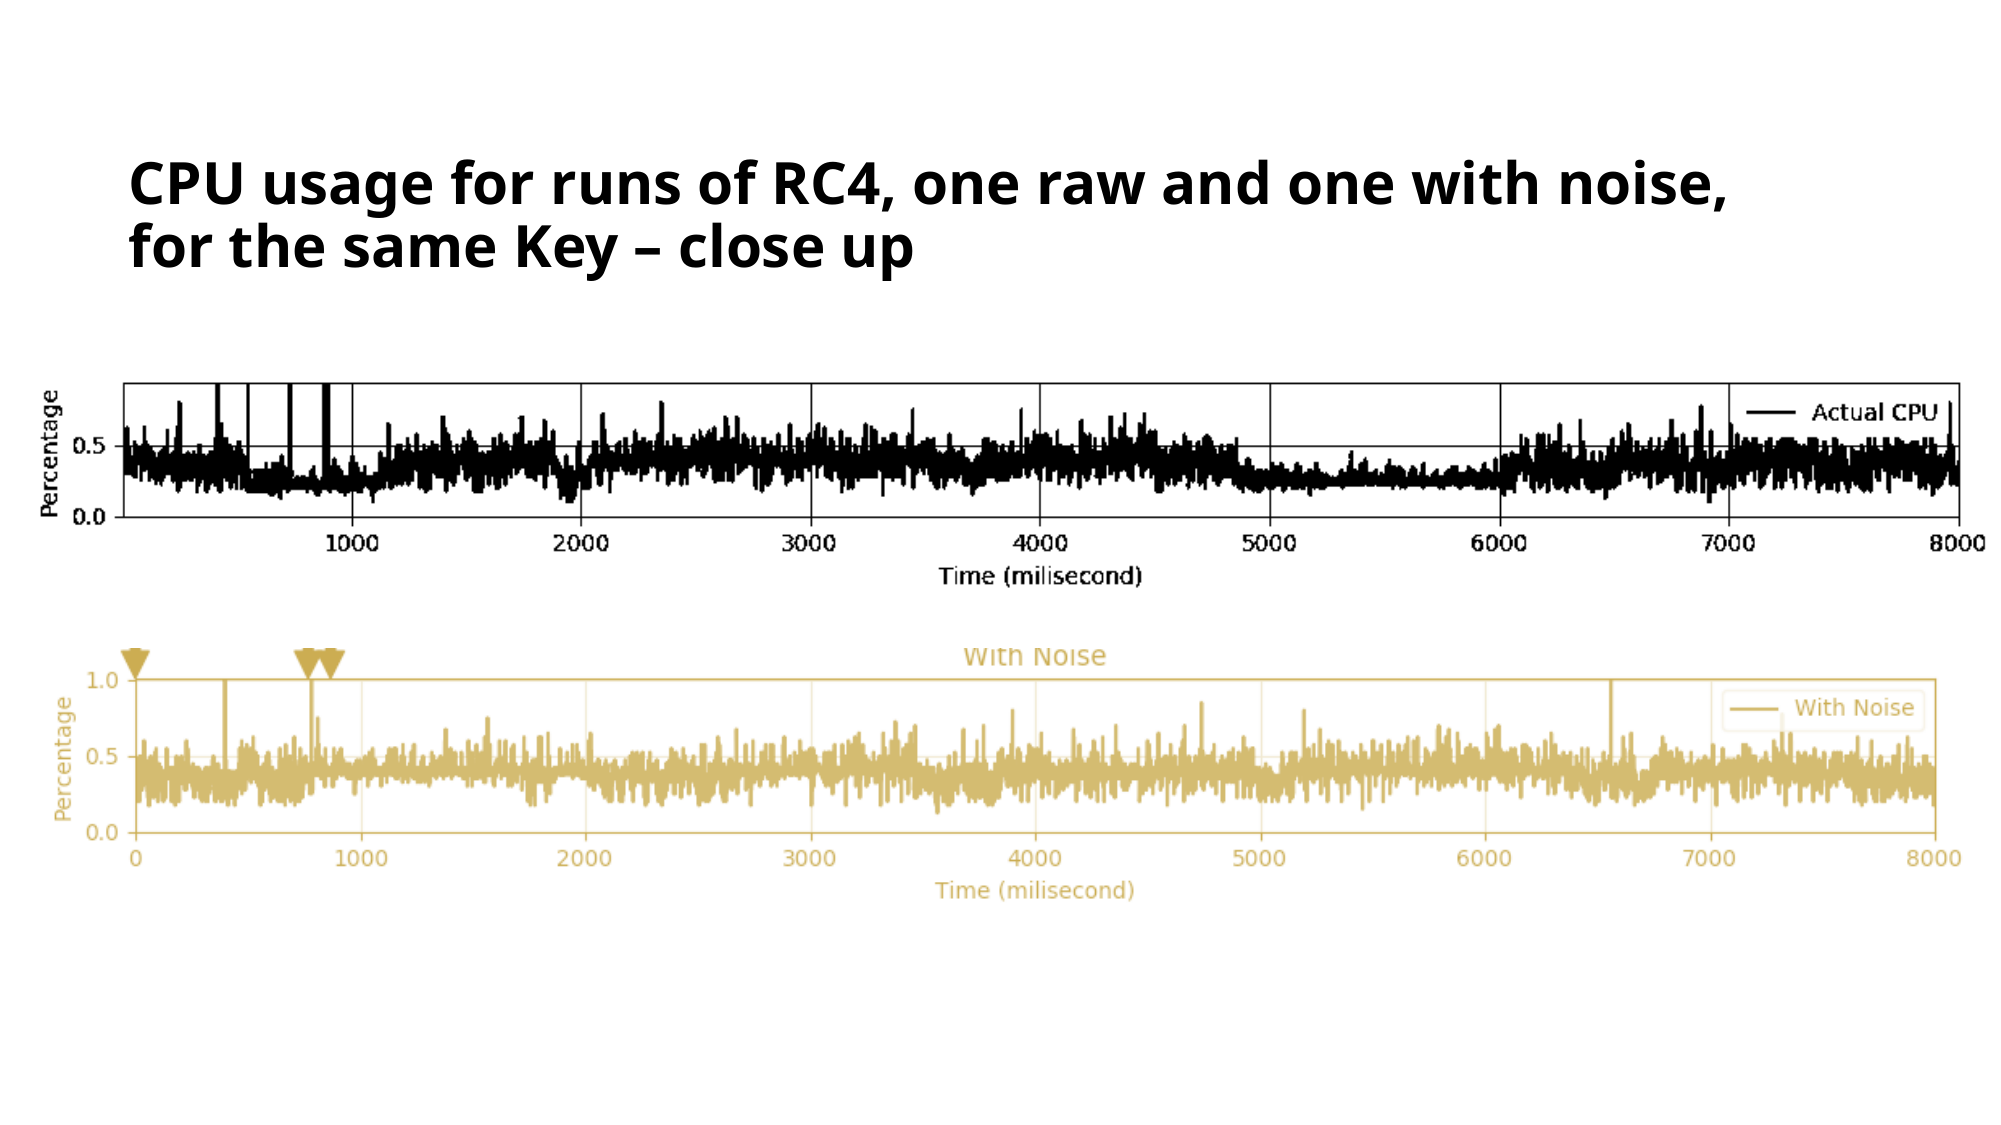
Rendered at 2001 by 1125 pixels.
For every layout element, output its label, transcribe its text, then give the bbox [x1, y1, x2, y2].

picture [0, 373, 2000, 915]
title CPU usage for runs of RC4, one raw and one with noise, for the same Key – close up [113, 108, 1839, 326]
